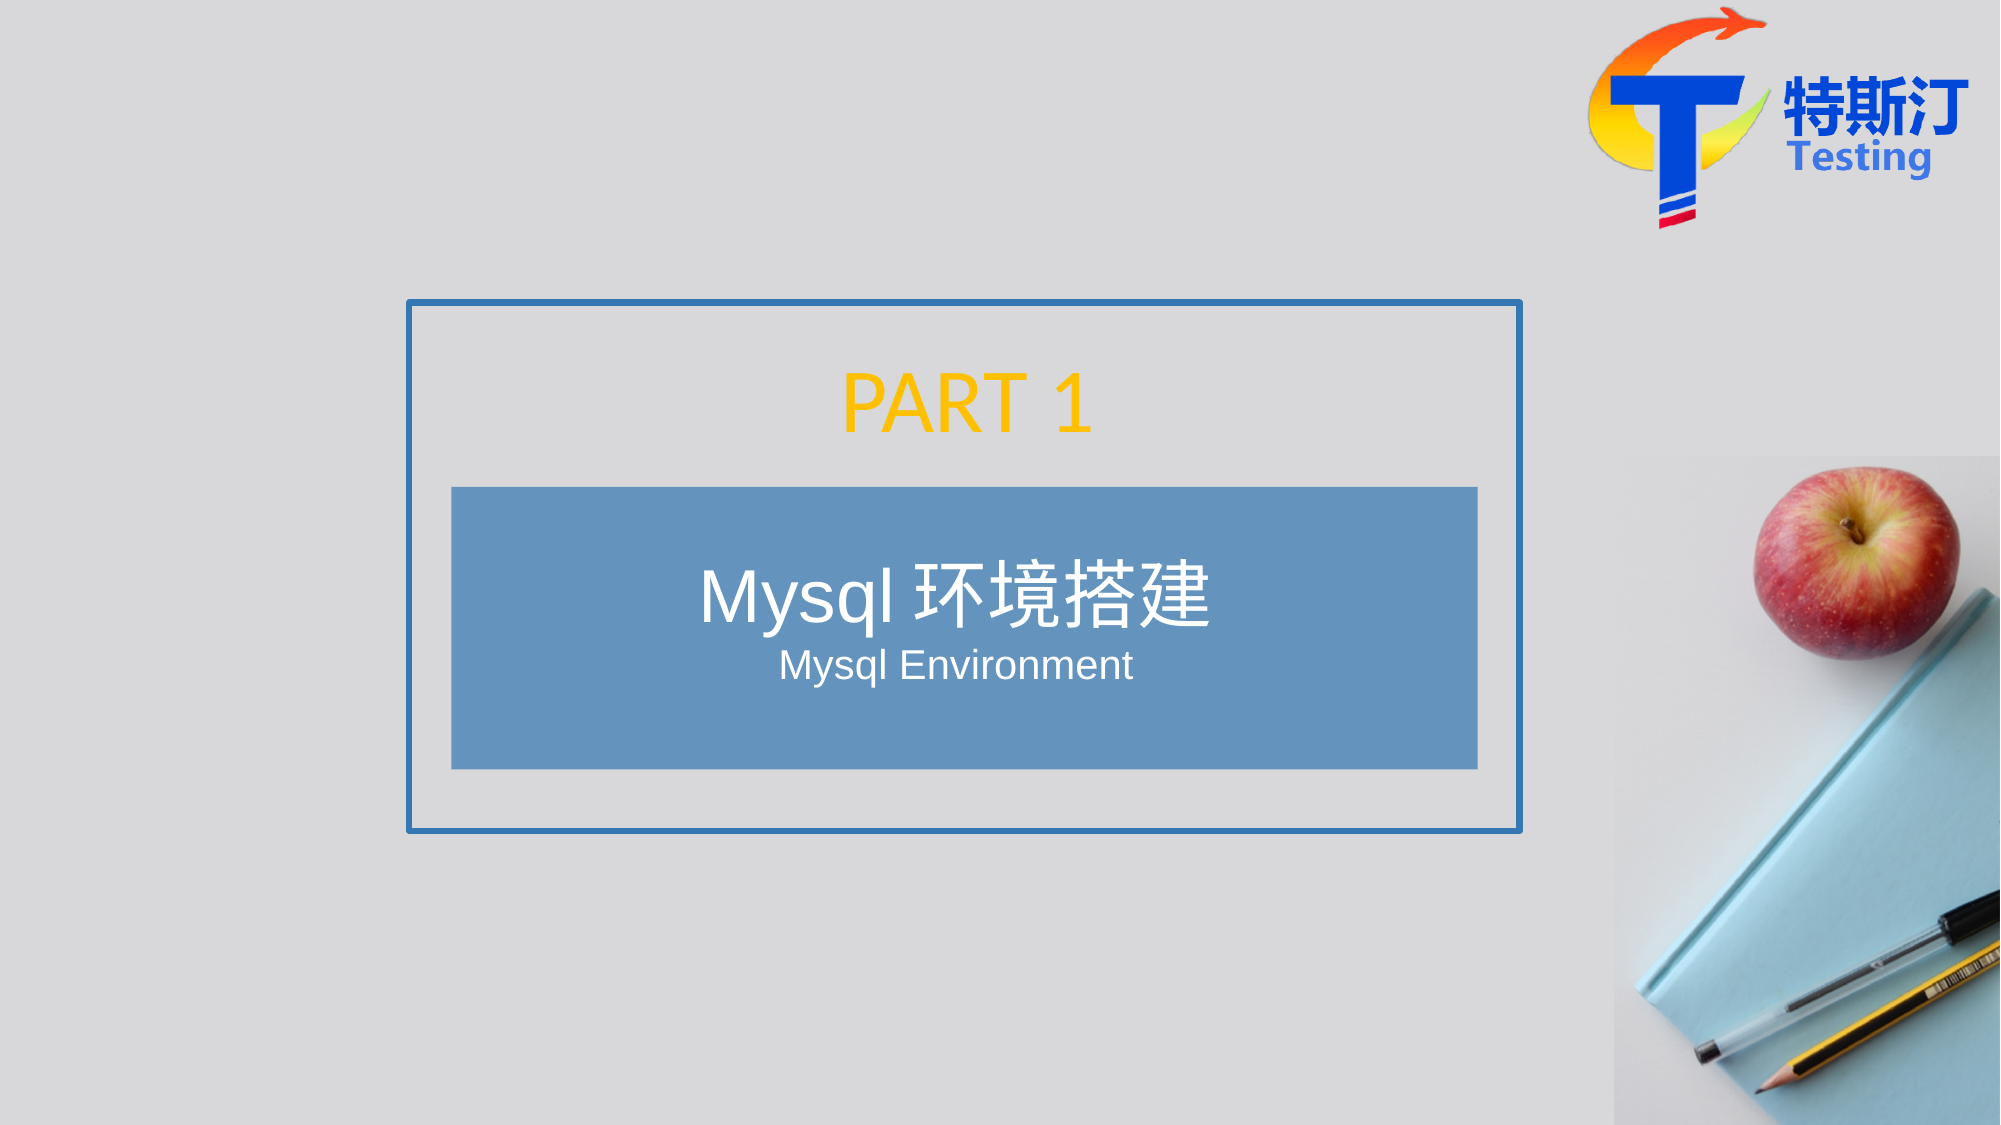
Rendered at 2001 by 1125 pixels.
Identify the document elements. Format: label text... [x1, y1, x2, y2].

text_box PART 1 [656, 333, 1280, 459]
text_box Mysql环境搭建 Mysql Environment [451, 540, 1461, 695]
picture [1566, 0, 2000, 234]
text_box [407, 301, 1522, 833]
picture [1614, 456, 2000, 1125]
text_box [449, 485, 1480, 771]
